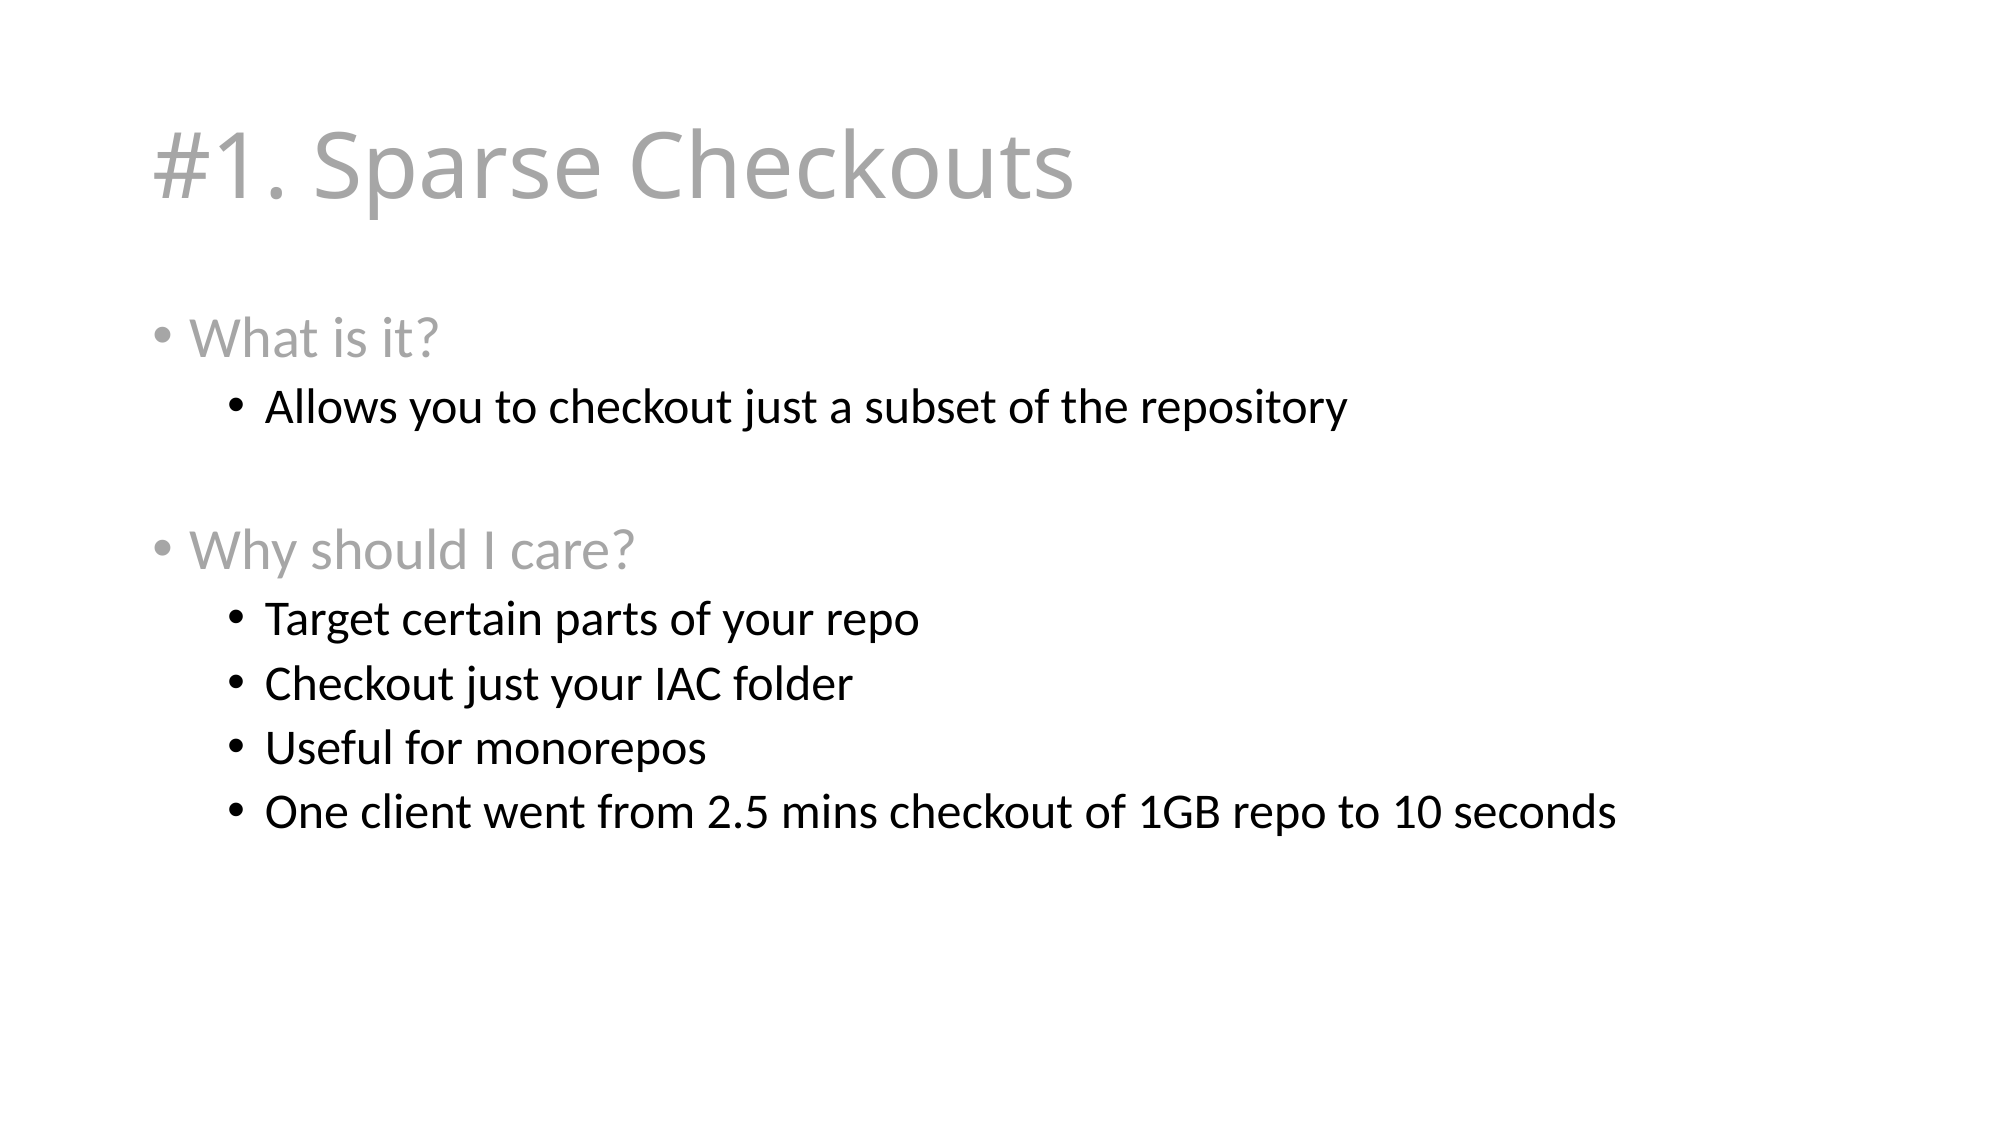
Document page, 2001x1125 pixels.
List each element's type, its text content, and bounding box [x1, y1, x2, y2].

list What is it? Allows you to checkout just a subset of the repository Why should I care? Target certain parts of your repo Checkout just your IAC folder Useful for monorepos One client went from 2.5 mins checkout of 1GB repo to 10 seconds [137, 299, 1863, 1079]
title #1. Sparse Checkouts [137, 59, 1863, 278]
